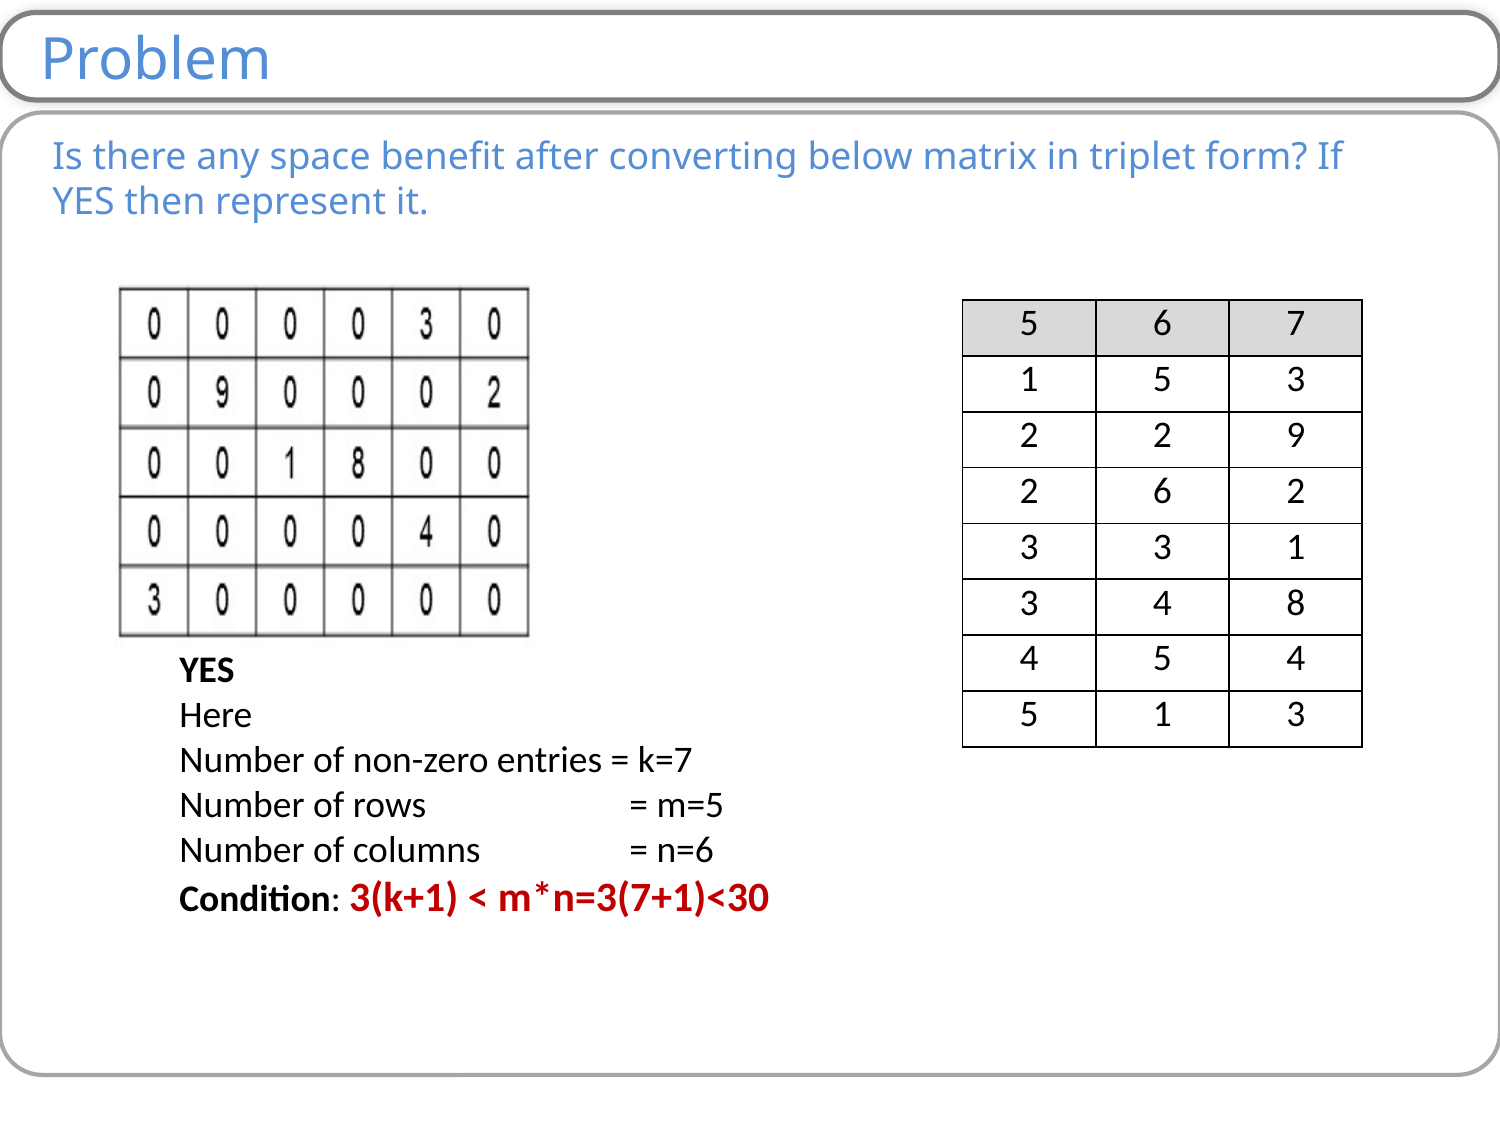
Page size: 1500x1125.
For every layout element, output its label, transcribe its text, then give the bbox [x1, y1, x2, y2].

table_cell 5 [963, 692, 1095, 746]
table_cell 3 [963, 580, 1095, 634]
table_cell 4 [963, 636, 1095, 690]
table_cell 1 [1097, 692, 1228, 746]
table_header 5 [963, 301, 1095, 355]
table_header 6 [1097, 301, 1228, 355]
table_cell 2 [1097, 413, 1228, 467]
text_box [0, 111, 1500, 1078]
table_cell 2 [963, 413, 1095, 467]
text_box Problem [0, 10, 1500, 103]
table_cell 2 [1230, 468, 1361, 523]
text_box YES Here Number of non-zero entries = k=7 Number of rows = m=5 Number of columns = n=6 Condition: 3(k+1) < m*n=3(7+1)<30 [164, 637, 785, 973]
picture [112, 274, 538, 651]
table_cell 5 [1097, 357, 1228, 411]
table_cell 8 [1230, 580, 1361, 634]
table_cell 9 [1230, 413, 1361, 467]
table_cell 3 [1097, 524, 1228, 578]
table_cell 3 [963, 524, 1095, 578]
text_box Is there any space benefit after converting below matrix in triplet form? If YES then represent it. [37, 124, 1413, 230]
table_cell 2 [963, 468, 1095, 523]
table_cell 3 [1230, 692, 1361, 746]
table_cell 4 [1097, 580, 1228, 634]
table_cell 5 [1097, 636, 1228, 690]
table_cell 6 [1097, 468, 1228, 523]
table_cell 1 [963, 357, 1095, 411]
table_header 7 [1230, 301, 1361, 355]
table_cell 3 [1230, 357, 1361, 411]
table_cell 4 [1230, 636, 1361, 690]
table_cell 1 [1230, 524, 1361, 578]
